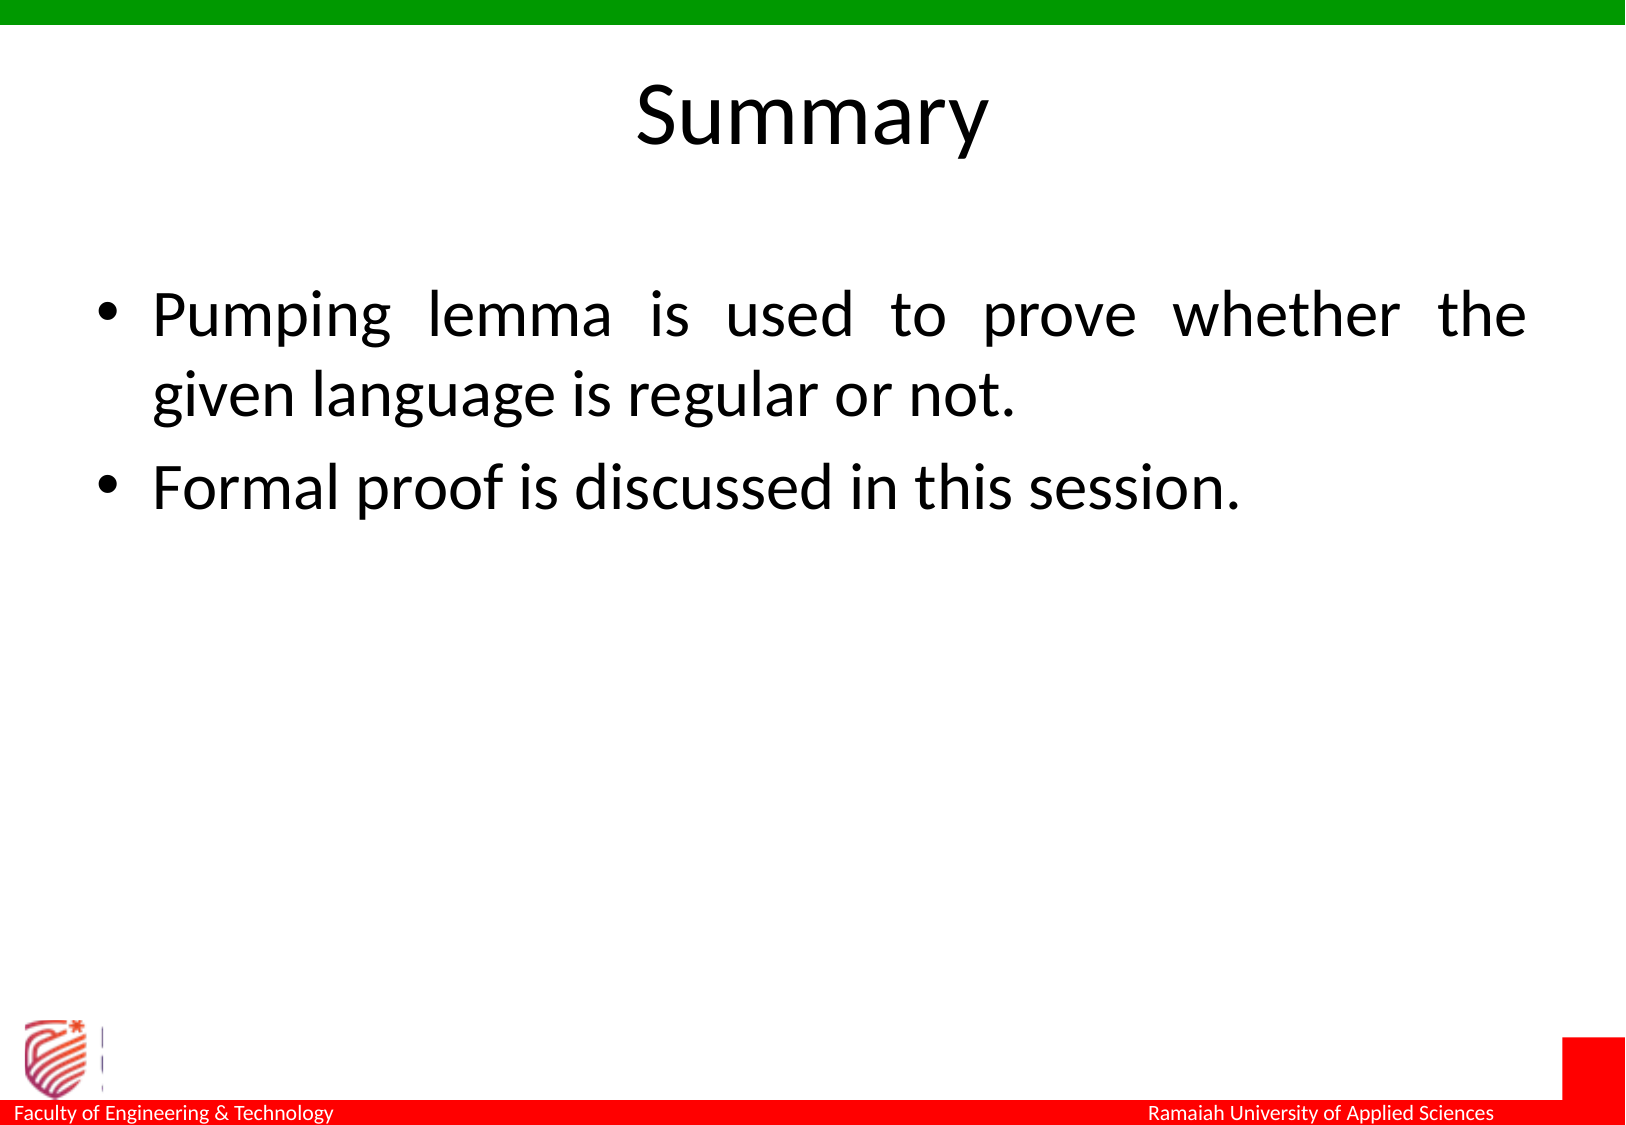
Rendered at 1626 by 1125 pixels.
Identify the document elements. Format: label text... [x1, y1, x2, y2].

title Summary [81, 45, 1544, 233]
picture [24, 1020, 104, 1100]
list Pumping lemma is used to prove whether the given language is regular or not. Formal proof is discussed in this session. [81, 262, 1544, 1005]
